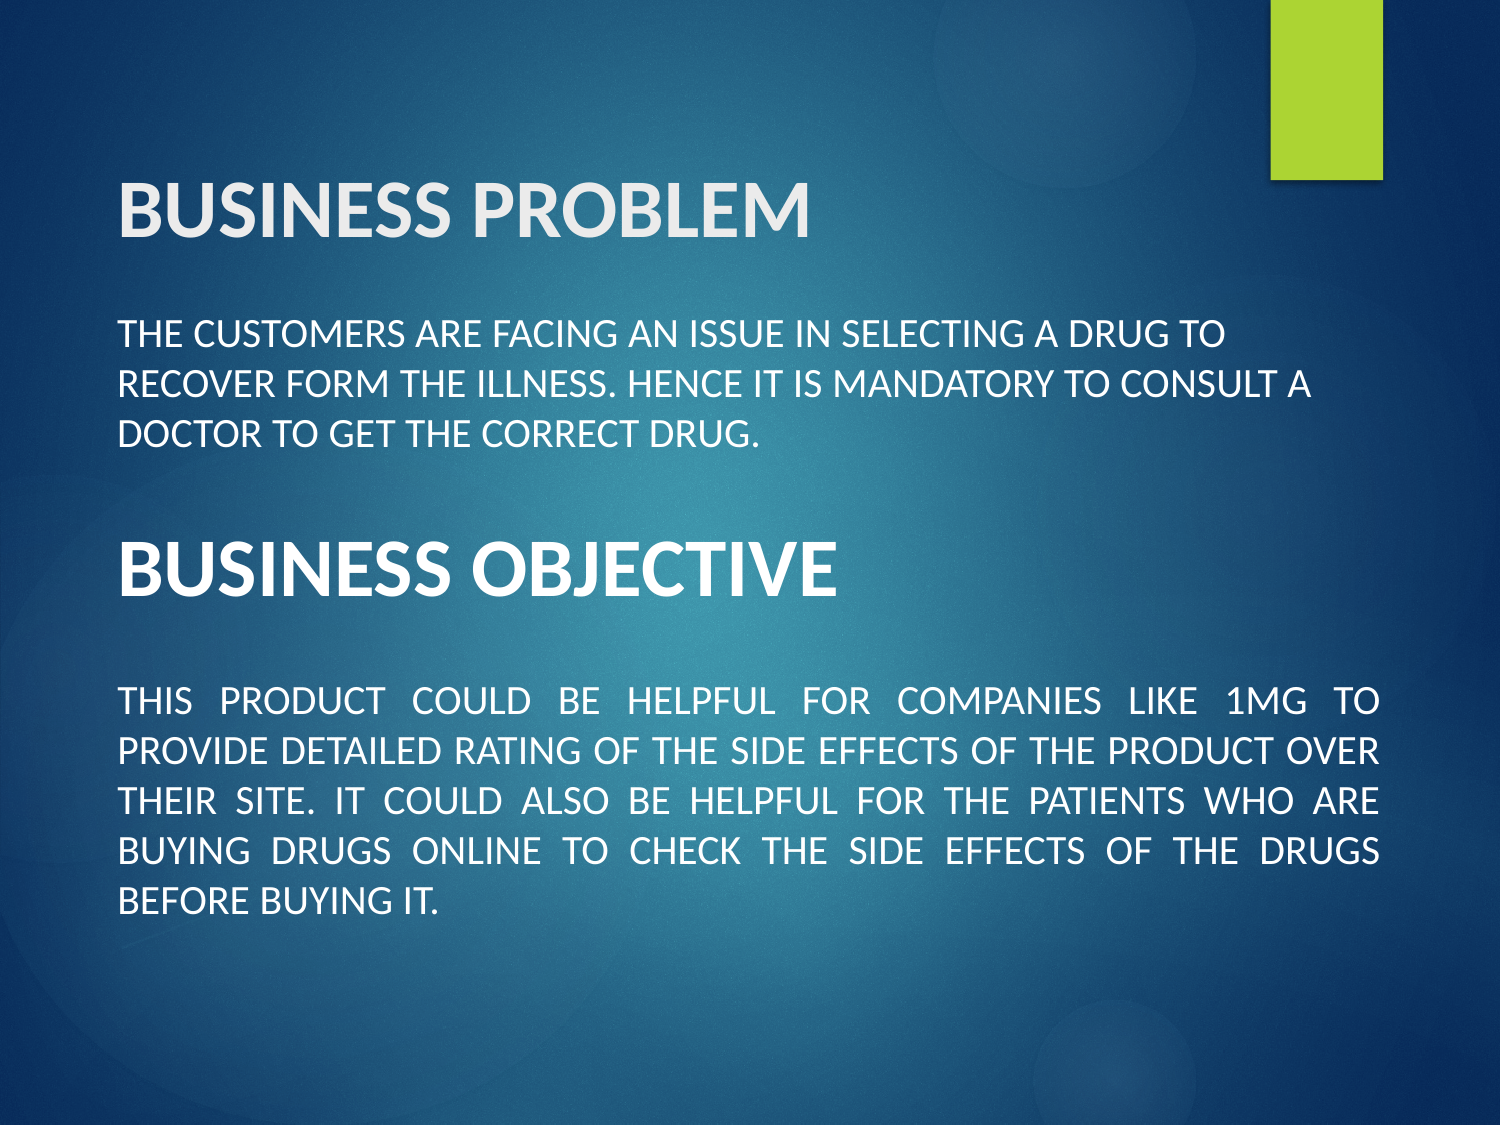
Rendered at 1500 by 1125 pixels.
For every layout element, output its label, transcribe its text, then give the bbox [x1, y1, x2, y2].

title BUSINESS PROBLEM [102, 164, 1397, 262]
text_box THE CUSTOMERS ARE FACING AN ISSUE IN SELECTING A DRUG TO RECOVER FORM THE ILLNESS. HENCE IT IS MANDATORY TO CONSULT A DOCTOR TO GET THE CORRECT DRUG. [102, 298, 1358, 464]
text_box BUSINESS OBJECTIVE [102, 505, 1153, 621]
list This product could be helpful for companies like 1mg to provide detailed rating of the side effects of the product over their site. It could also be helpful for the patients who are buying drugs online to check the side effects of the drugs before buying it. [102, 664, 1397, 1086]
